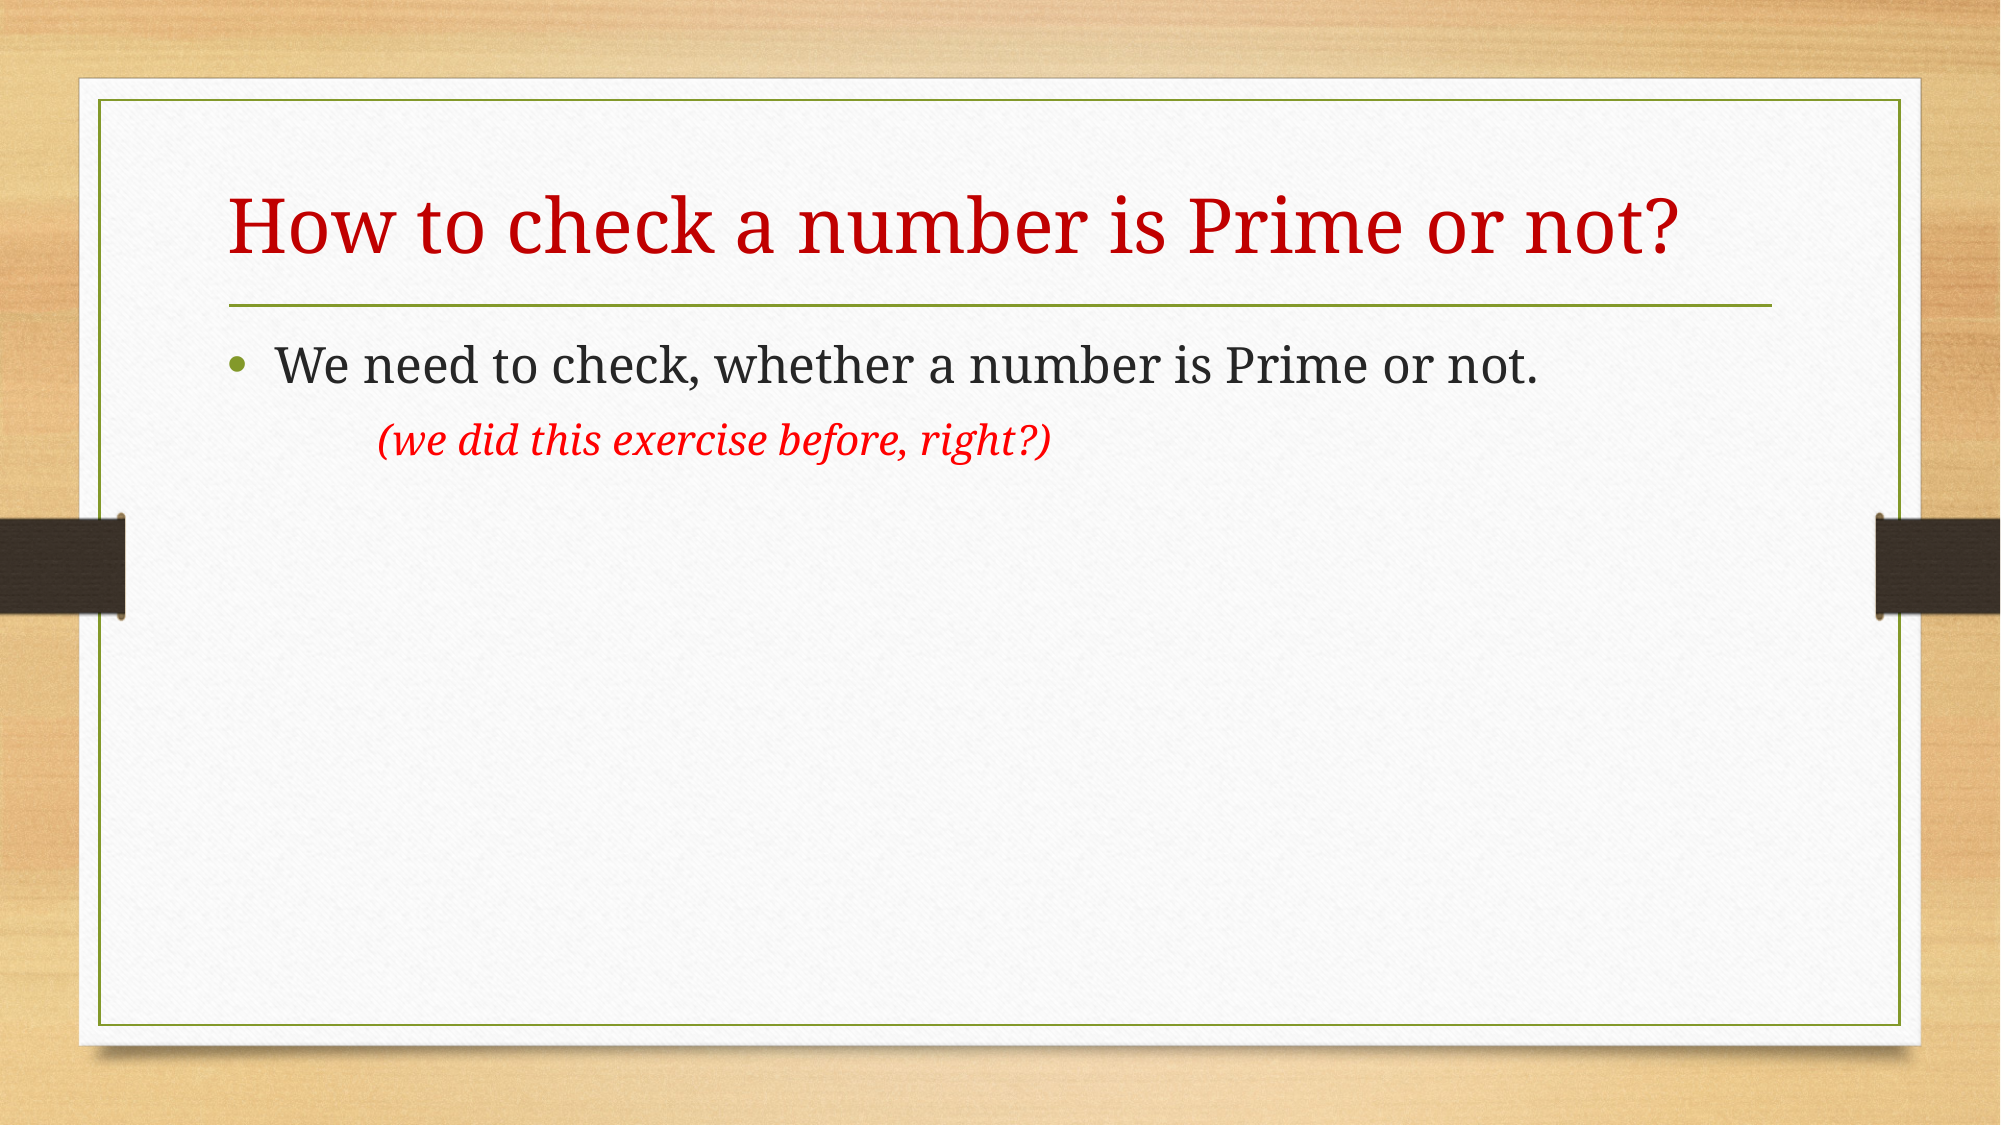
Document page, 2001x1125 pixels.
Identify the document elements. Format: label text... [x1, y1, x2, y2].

picture [0, 0, 2001, 1125]
list We need to check, whether a number is Prime or not. (we did this exercise before, right?) [212, 325, 1788, 964]
title How to check a number is Prime or not? [212, 161, 1788, 286]
